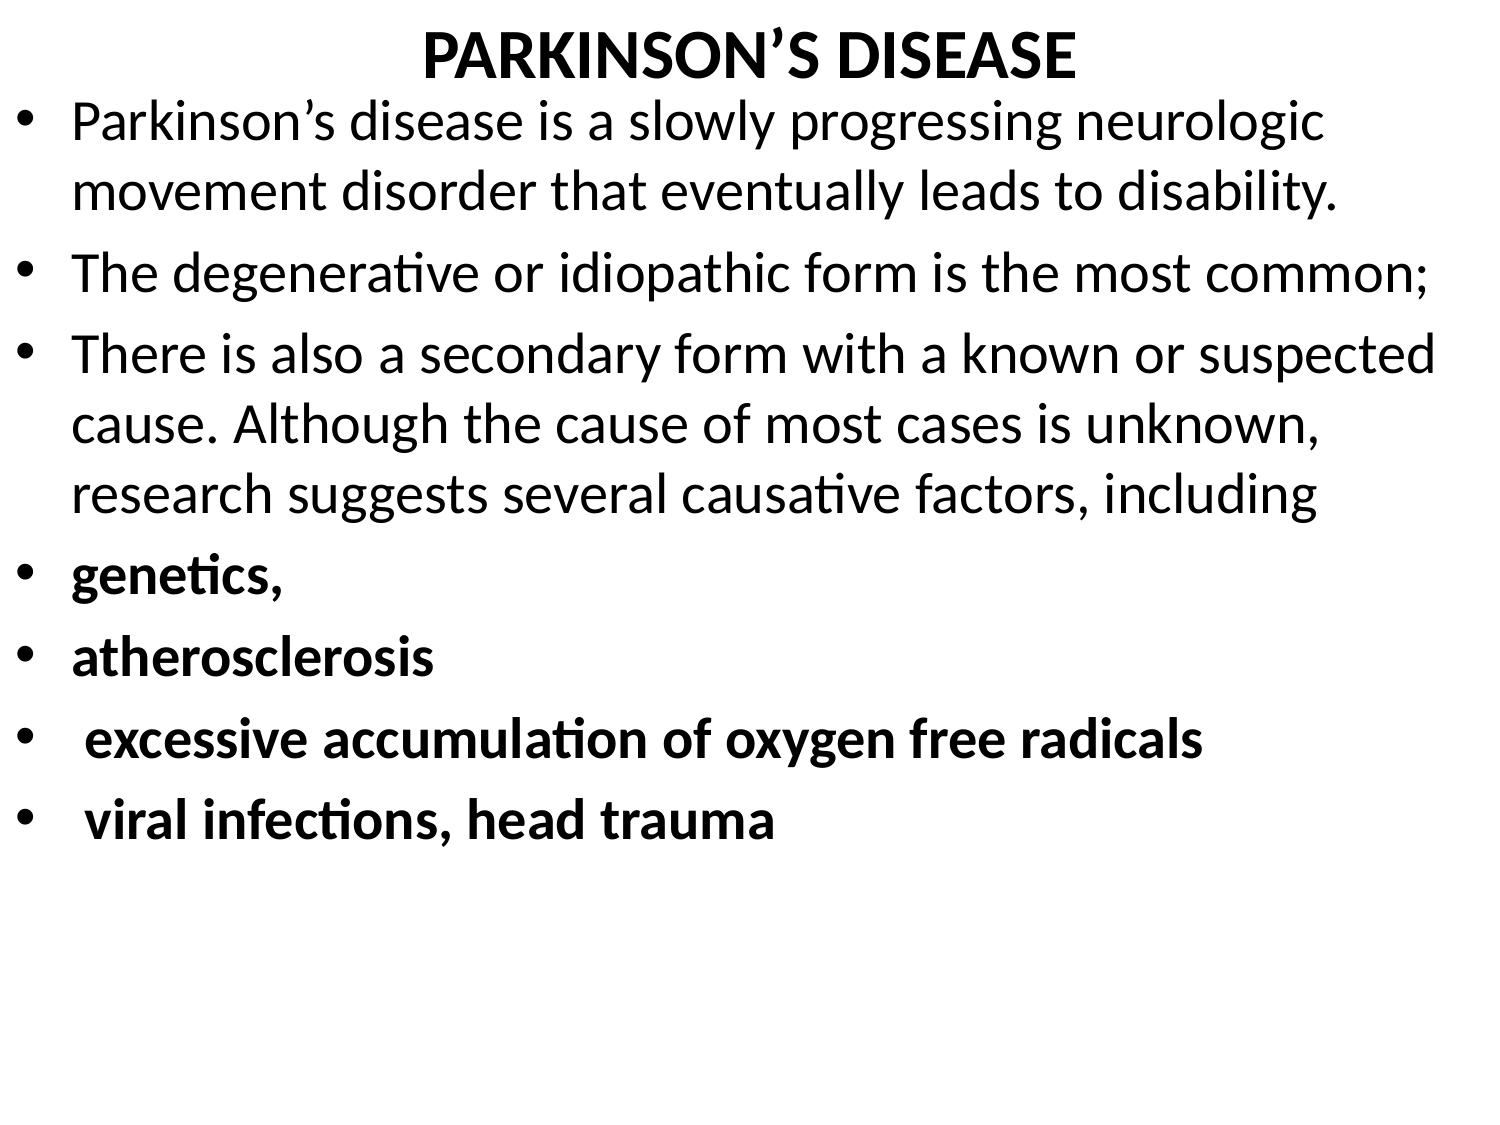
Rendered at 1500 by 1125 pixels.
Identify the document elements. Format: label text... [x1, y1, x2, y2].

list Parkinson’s disease is a slowly progressing neurologic movement disorder that eventually leads to disability. The degenerative or idiopathic form is the most common; There is also a secondary form with a known or suspected cause. Although the cause of most cases is unknown, research suggests several causative factors, including genetics, atherosclerosis excessive accumulation of oxygen free radicals viral infections, head trauma [0, 75, 1500, 1125]
title PARKINSON’S DISEASE [75, 0, 1425, 75]
